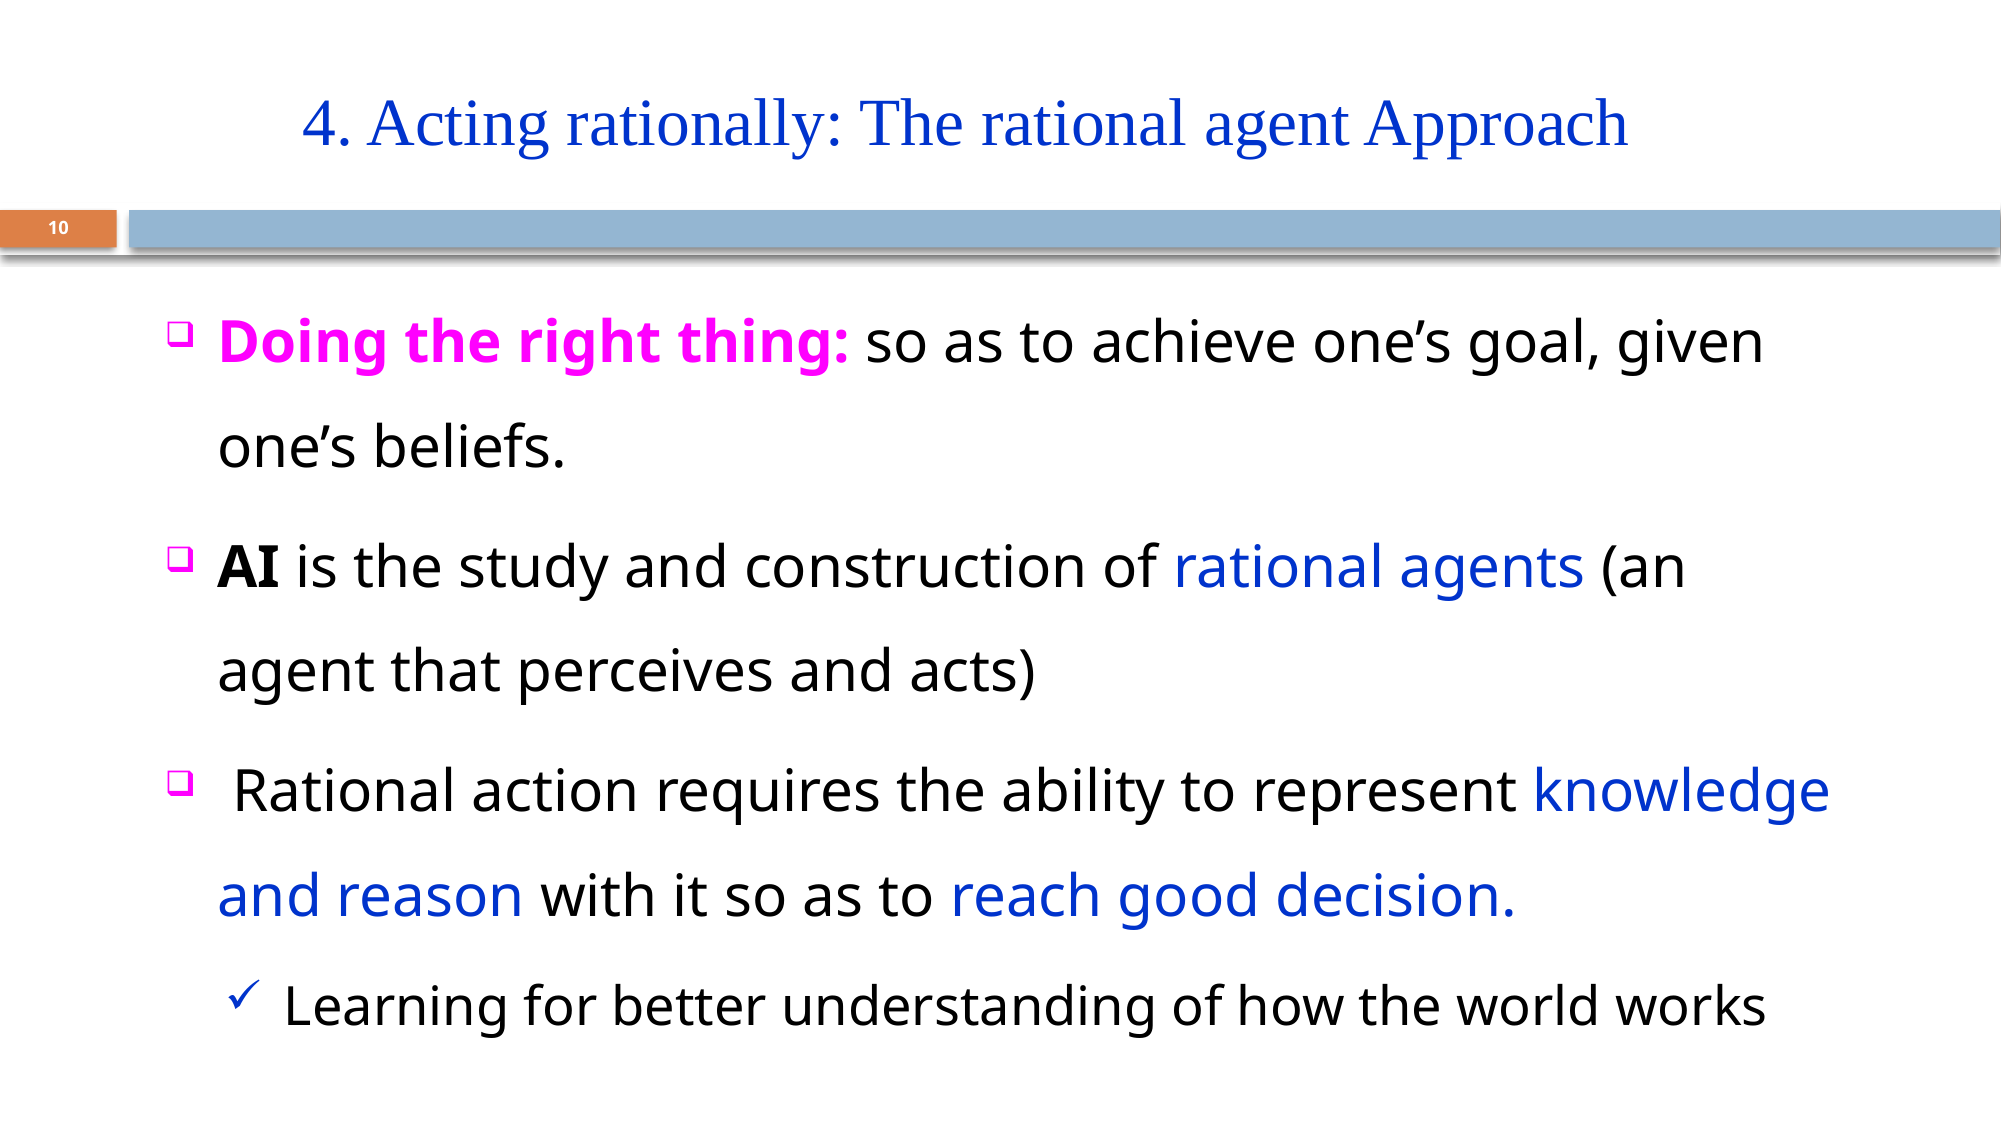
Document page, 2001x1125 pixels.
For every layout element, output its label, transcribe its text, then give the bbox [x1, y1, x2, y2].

slide_number 10 [0, 208, 117, 249]
title 4. Acting rationally: The rational agent Approach [287, 37, 1688, 200]
list Doing the right thing: so as to achieve one’s goal, given one’s beliefs. AI is the study and construction of rational agents (an agent that perceives and acts) Rational action requires the ability to represent knowledge and reason with it so as to reach good decision. Learning for better understanding of how the world works [150, 262, 1875, 1125]
